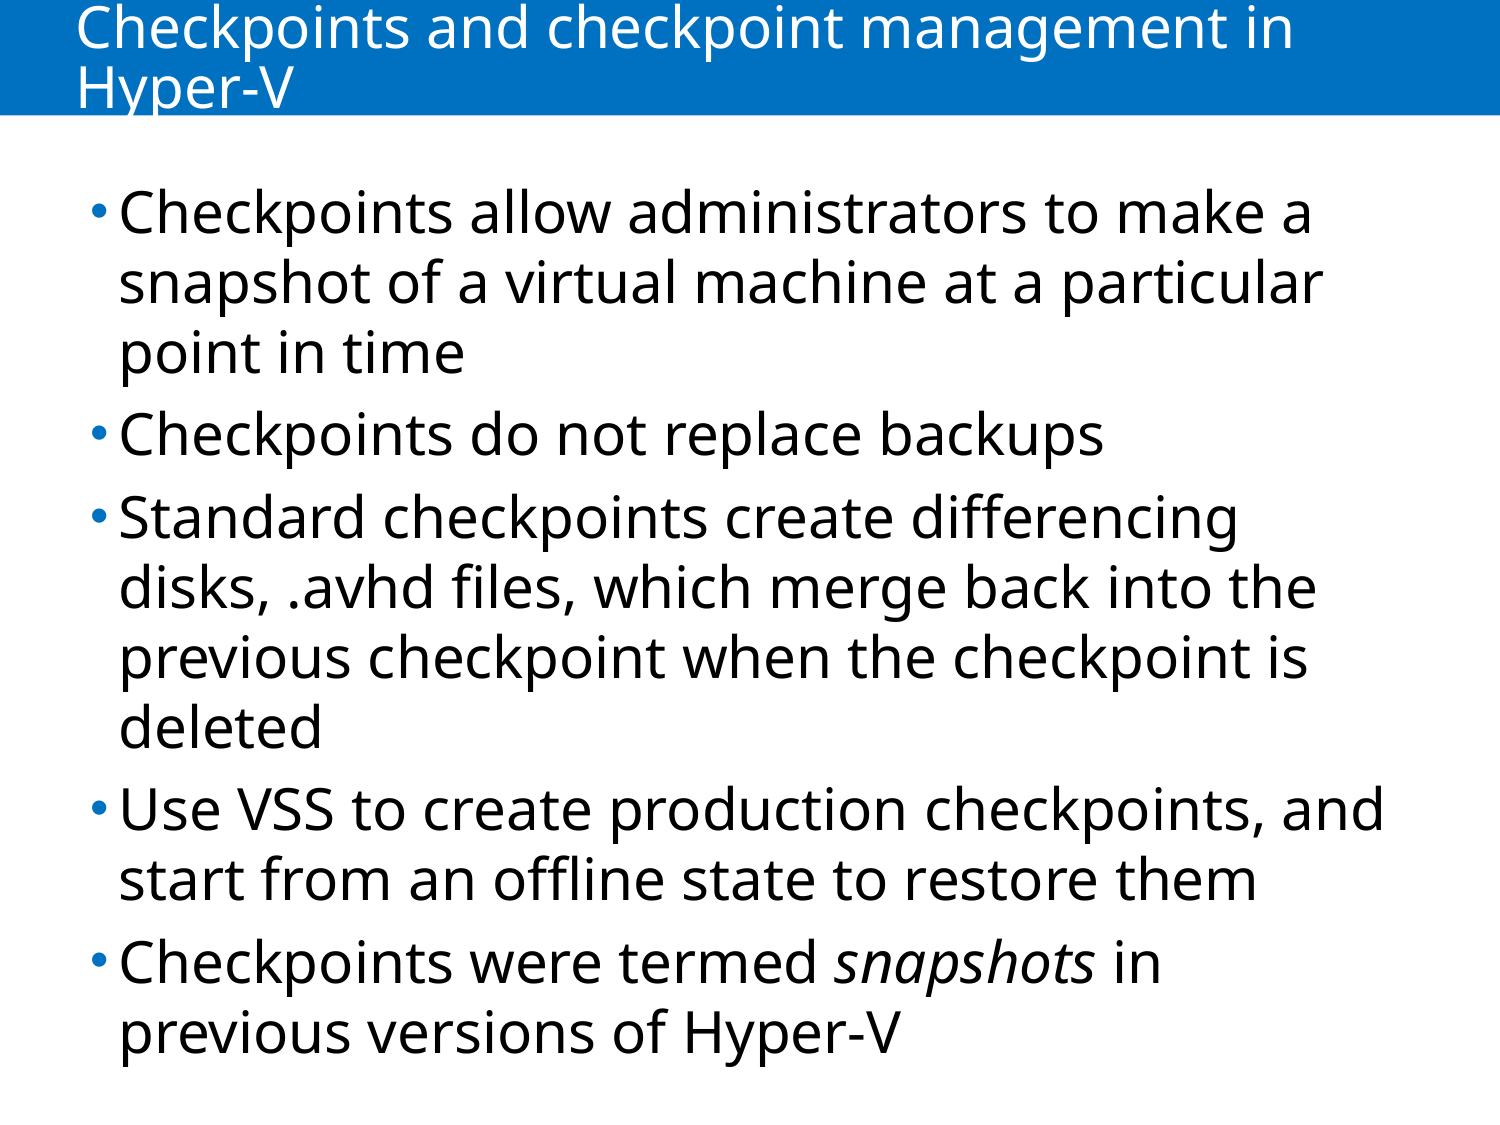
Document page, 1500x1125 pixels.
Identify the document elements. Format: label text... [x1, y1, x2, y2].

title Checkpoints and checkpoint management in Hyper-V [75, 0, 1500, 122]
text_box Checkpoints allow administrators to make a snapshot of a virtual machine at a particular point in time Checkpoints do not replace backups Standard checkpoints create differencing disks, .avhd files, which merge back into the previous checkpoint when the checkpoint is deleted Use VSS to create production checkpoints, and start from an offline state to restore them Checkpoints were termed snapshots in previous versions of Hyper-V [75, 167, 1408, 1012]
